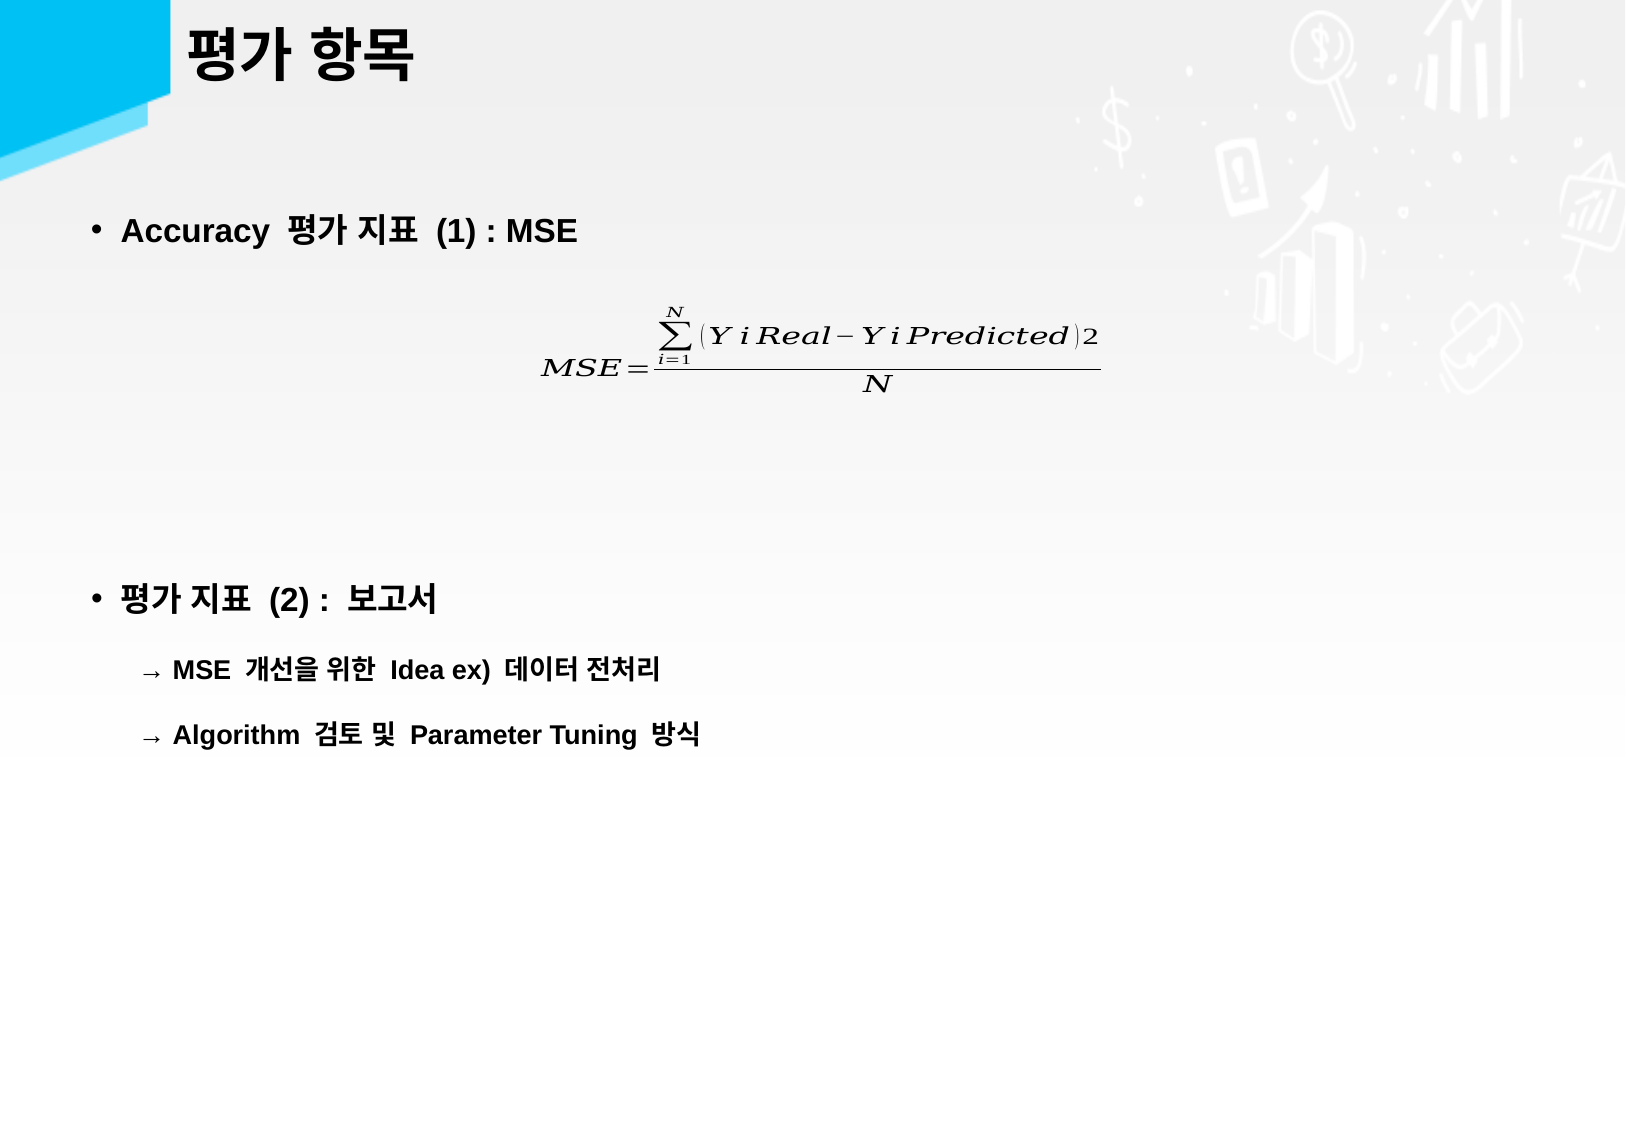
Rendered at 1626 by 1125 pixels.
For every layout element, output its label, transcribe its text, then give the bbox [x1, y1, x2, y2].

picture [0, 0, 1626, 1125]
text_box Accuracy 평가 지표 (1) : MSE [76, 204, 1392, 254]
text_box 평가 지표 (2) : 보고서 [76, 574, 1579, 623]
title 평가 항목 [171, 11, 1554, 105]
text_box → MSE 개선을 위한 Idea ex) 데이터 전처리 → Algorithm 검토 및 Parameter Tuning 방식 [123, 645, 1388, 694]
